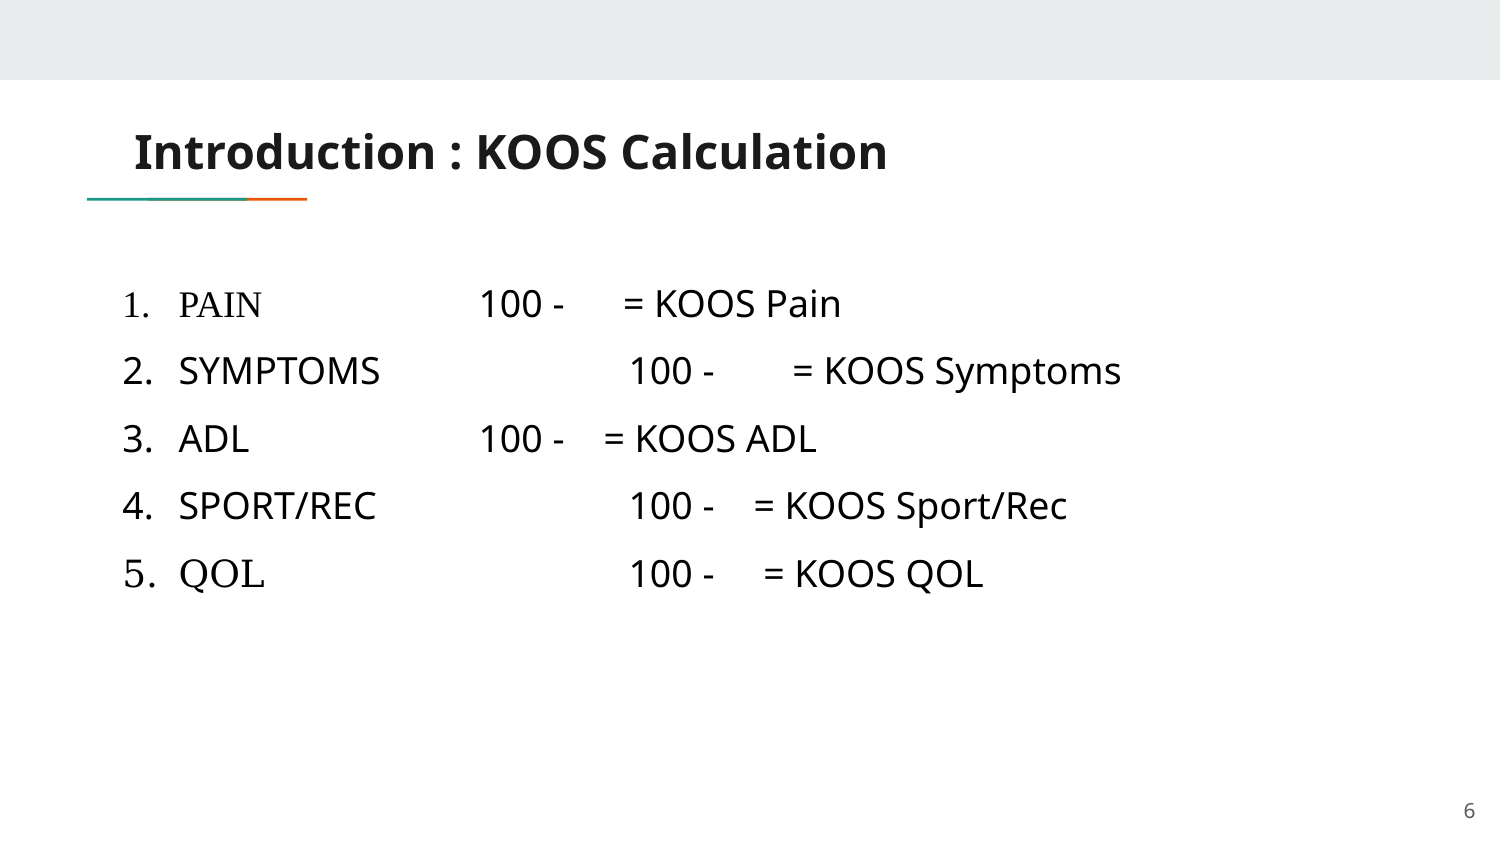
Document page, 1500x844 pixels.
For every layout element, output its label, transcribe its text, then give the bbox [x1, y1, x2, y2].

slide_number 6 [1400, 779, 1491, 844]
title Introduction : KOOS Calculation [119, 107, 1381, 195]
